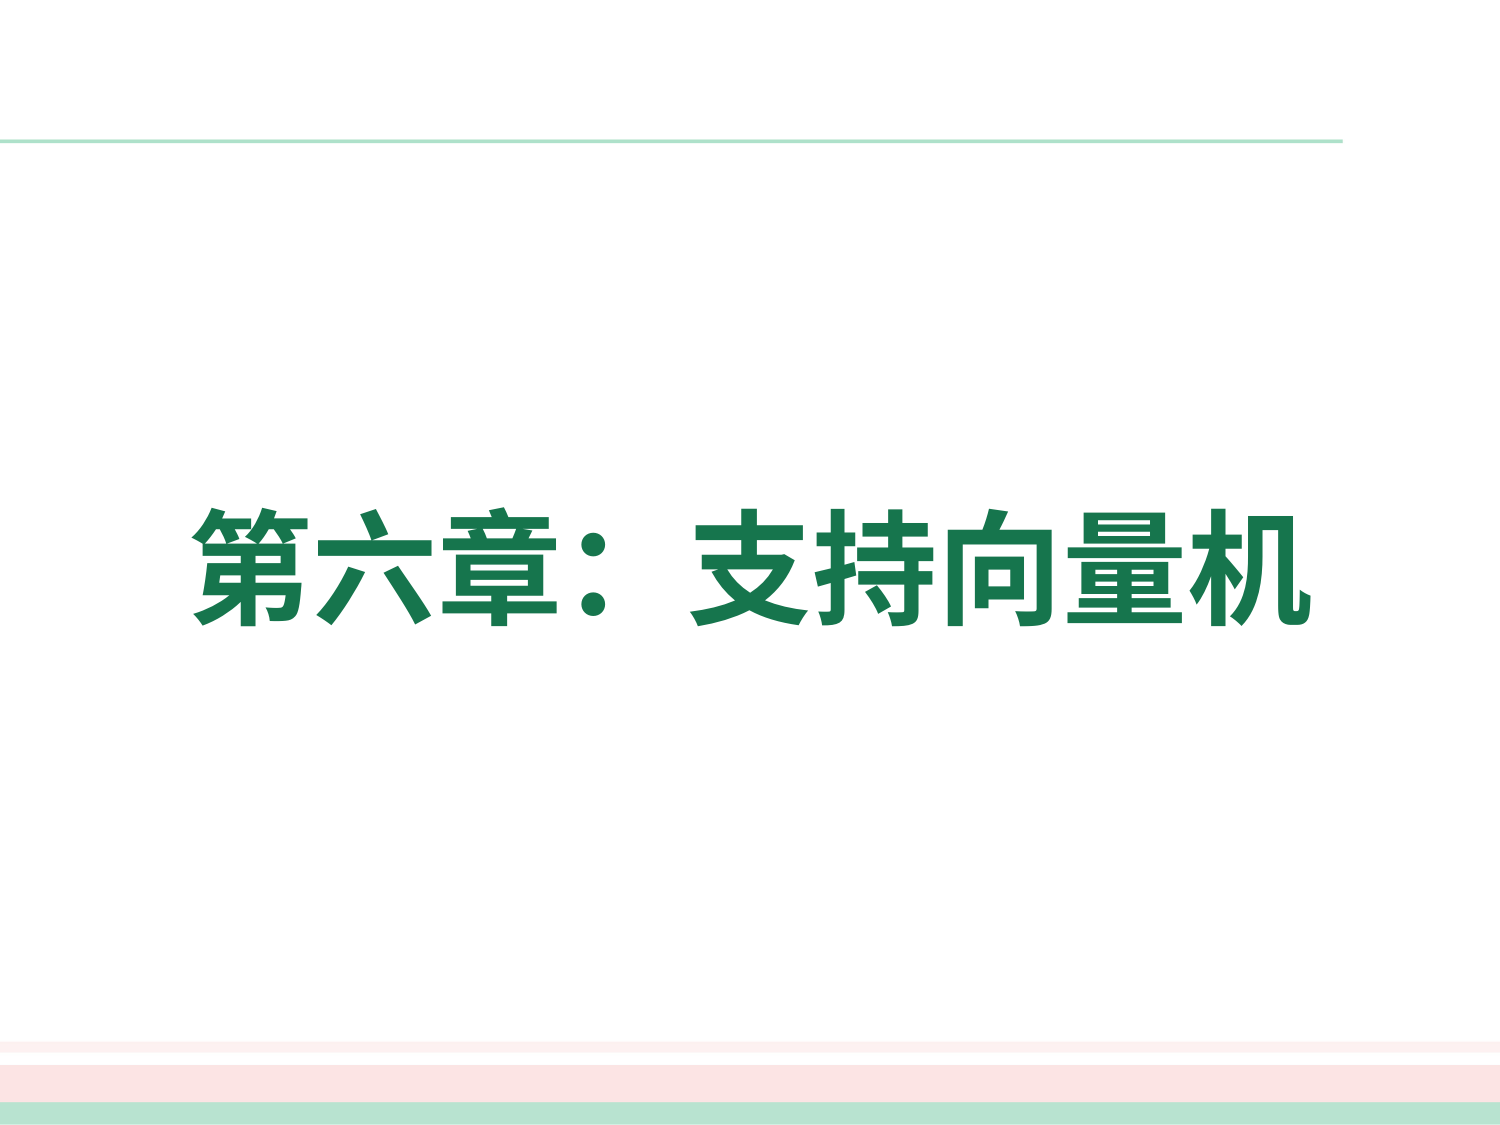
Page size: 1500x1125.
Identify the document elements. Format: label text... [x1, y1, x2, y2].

picture [0, 0, 1500, 1125]
title 第六章：支持向量机 [103, 466, 1397, 684]
